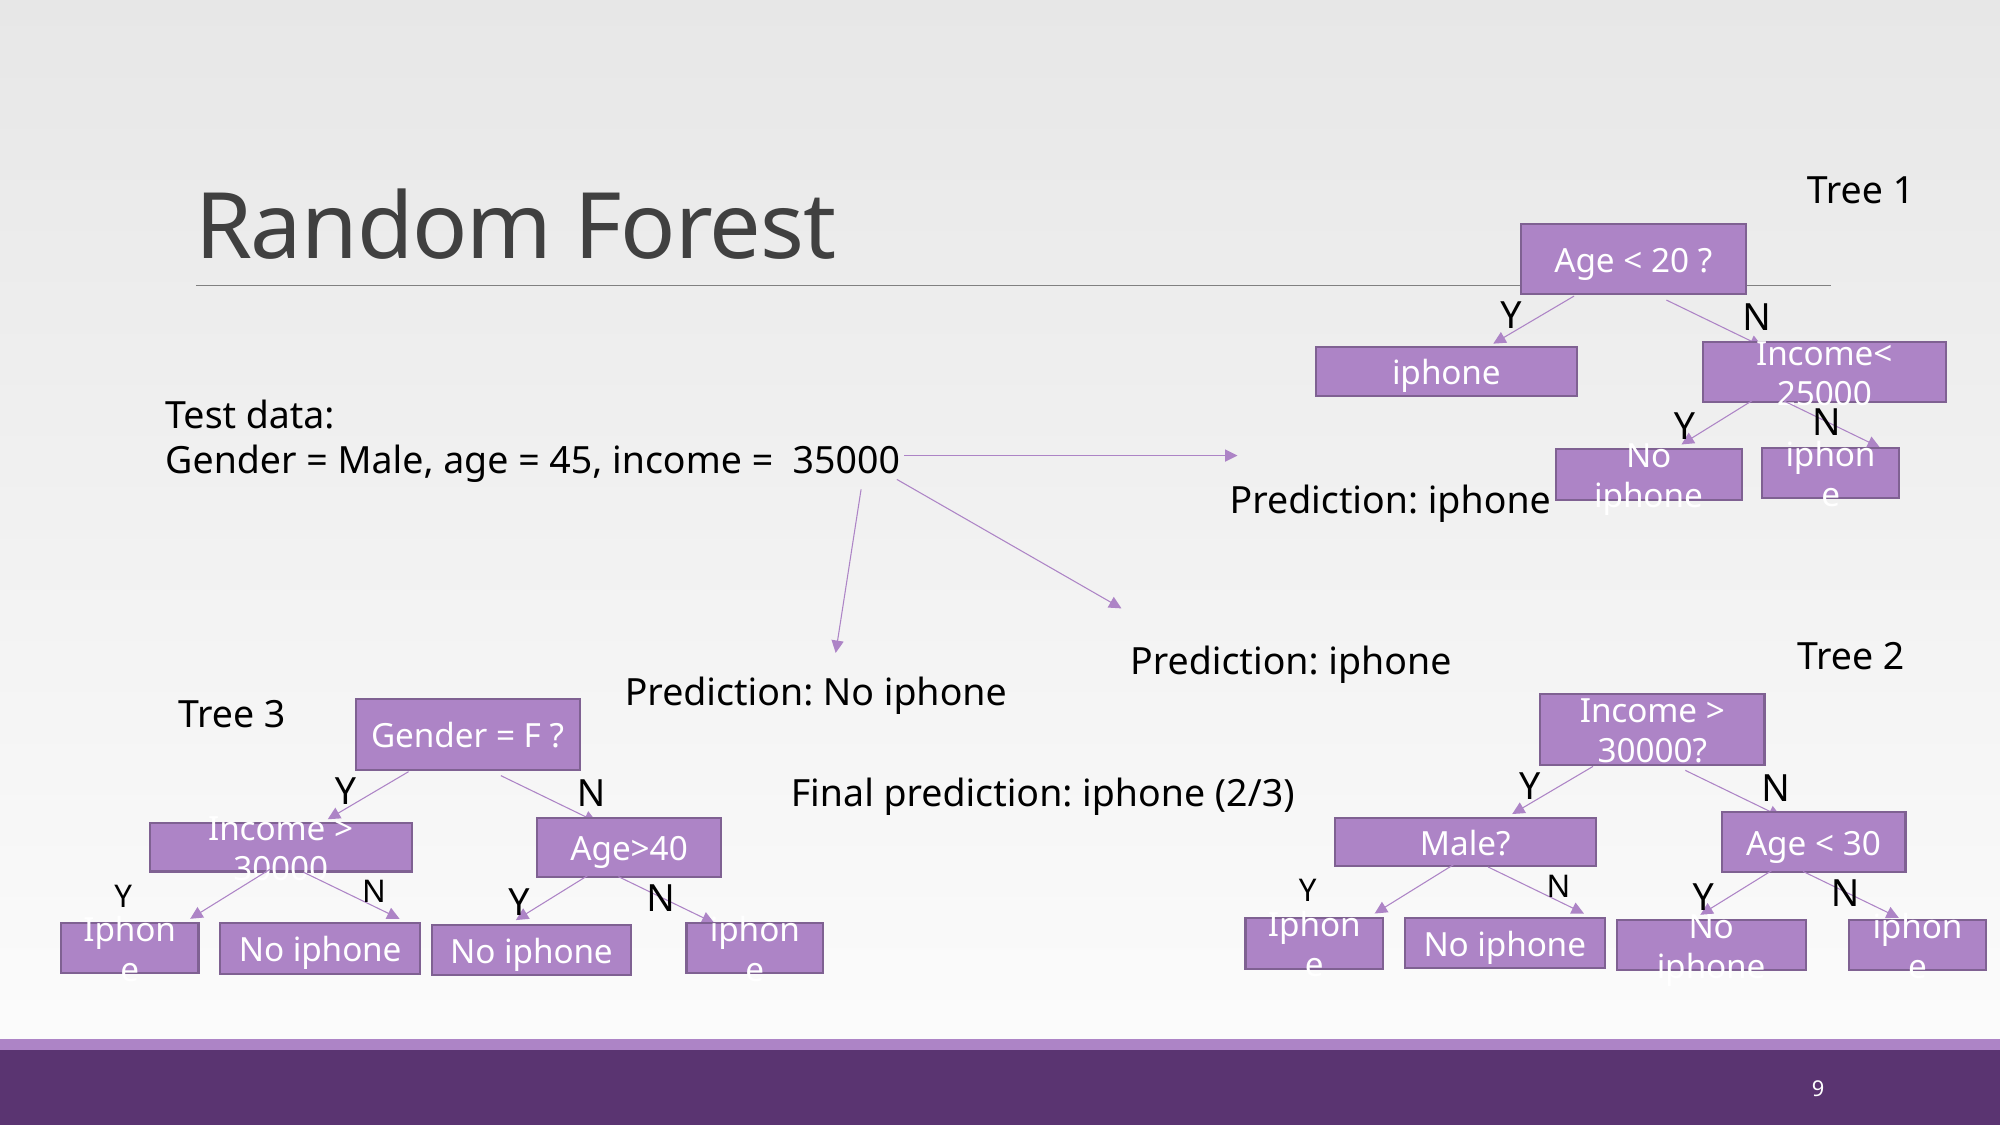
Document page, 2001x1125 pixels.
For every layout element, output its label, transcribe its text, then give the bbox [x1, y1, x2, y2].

text_box N [562, 761, 621, 822]
text_box N [347, 864, 401, 917]
text_box Y [1659, 394, 1711, 455]
text_box No iphone [219, 922, 421, 975]
text_box Prediction: No iphone [609, 660, 1023, 720]
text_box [515, 869, 597, 921]
text_box Age < 30 [1721, 811, 1907, 873]
text_box N [631, 866, 690, 876]
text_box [1374, 863, 1456, 914]
text_box No iphone [1616, 919, 1807, 971]
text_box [1493, 296, 1575, 344]
title Random Forest [180, 47, 1830, 285]
text_box Final prediction: iphone (2/3) [776, 761, 1310, 822]
text_box N [1816, 861, 1875, 871]
text_box Y [1284, 863, 1332, 916]
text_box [190, 868, 271, 919]
text_box No iphone [431, 924, 632, 976]
text_box Age>40 [536, 817, 722, 878]
text_box Age < 20 ? [1520, 223, 1747, 295]
text_box Gender = F ? [355, 698, 581, 771]
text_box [1784, 401, 1880, 448]
text_box Prediction: iphone [1214, 468, 1566, 529]
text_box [500, 775, 597, 823]
text_box iphone [685, 922, 824, 974]
text_box Y [1485, 284, 1537, 344]
text_box Tree 3 [163, 682, 301, 742]
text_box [327, 771, 409, 820]
text_box iphone [1315, 346, 1578, 397]
slide_number 9 [1624, 1059, 1840, 1120]
text_box Y [99, 868, 148, 921]
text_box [618, 876, 715, 924]
text_box Tree 1 [1792, 159, 1930, 219]
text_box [1802, 871, 1899, 918]
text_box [896, 479, 1122, 609]
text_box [1681, 394, 1763, 445]
text_box Iphone [1244, 917, 1384, 970]
text_box Y [1504, 754, 1556, 815]
text_box Male? [1334, 817, 1597, 867]
text_box Y [493, 870, 545, 931]
text_box N [1797, 390, 1856, 401]
text_box Test data: Gender = Male, age = 45, income = 35000 [150, 383, 916, 489]
text_box N [1746, 756, 1805, 816]
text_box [1666, 300, 1763, 347]
text_box Income > 30000? [1539, 693, 1766, 766]
text_box Prediction: iphone [1115, 629, 1467, 690]
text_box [1685, 770, 1782, 817]
text_box Income< 25000 [1702, 341, 1947, 403]
text_box Iphone [60, 922, 200, 974]
text_box No iphone [1404, 917, 1606, 969]
text_box Y [319, 759, 371, 820]
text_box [303, 872, 400, 919]
text_box Y [1677, 865, 1729, 926]
text_box iphone [1848, 919, 1987, 971]
text_box N [1727, 285, 1786, 346]
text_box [1700, 864, 1782, 915]
text_box iphone [1761, 447, 1900, 499]
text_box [1488, 867, 1585, 914]
text_box N [1531, 859, 1586, 912]
text_box No iphone [1555, 448, 1743, 501]
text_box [1512, 766, 1593, 814]
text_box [835, 489, 861, 653]
text_box Income > 30000 [149, 822, 413, 873]
text_box Tree 2 [1782, 624, 1920, 685]
